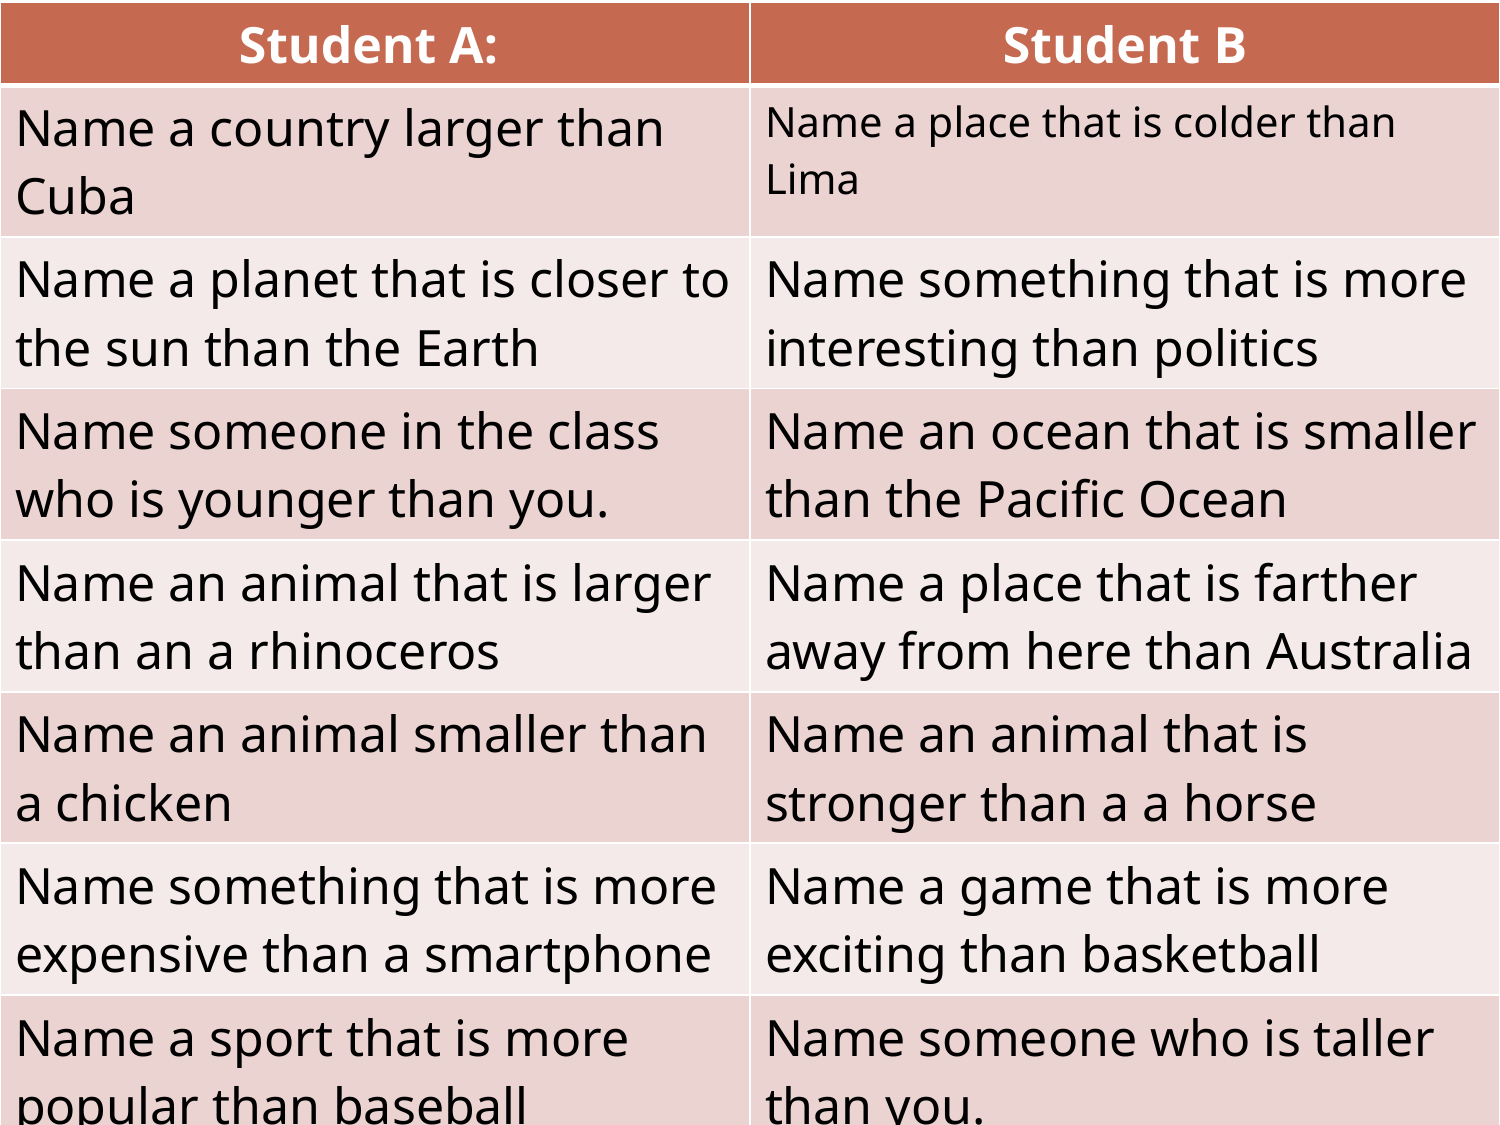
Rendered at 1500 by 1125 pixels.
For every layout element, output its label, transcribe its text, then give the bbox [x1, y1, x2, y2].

table_cell Name a game that is more exciting than basketball [751, 844, 1499, 994]
table_cell Name a sport that is more popular than baseball [1, 996, 749, 1125]
table_cell Name a place that is colder than Lima [751, 88, 1499, 236]
table_header Student A: [1, 3, 749, 83]
table_cell Name someone in the class who is younger than you. [1, 389, 749, 539]
table_cell Name an animal smaller than a chicken [1, 693, 749, 842]
table_cell Name something that is more expensive than a smartphone [1, 844, 749, 994]
table_cell Name something that is more interesting than politics [751, 238, 1499, 388]
table_header Student B [751, 3, 1499, 83]
table_cell Name an animal that is larger than an a rhinoceros [1, 541, 749, 691]
table_cell Name an ocean that is smaller than the Pacific Ocean [751, 389, 1499, 539]
table_cell Name a planet that is closer to the sun than the Earth [1, 238, 749, 388]
table_cell Name a country larger than Cuba [1, 88, 749, 236]
table_cell Name an animal that is stronger than a a horse [751, 693, 1499, 842]
table_cell Name a place that is farther away from here than Australia [751, 541, 1499, 691]
table_cell Name someone who is taller than you. [751, 996, 1499, 1125]
